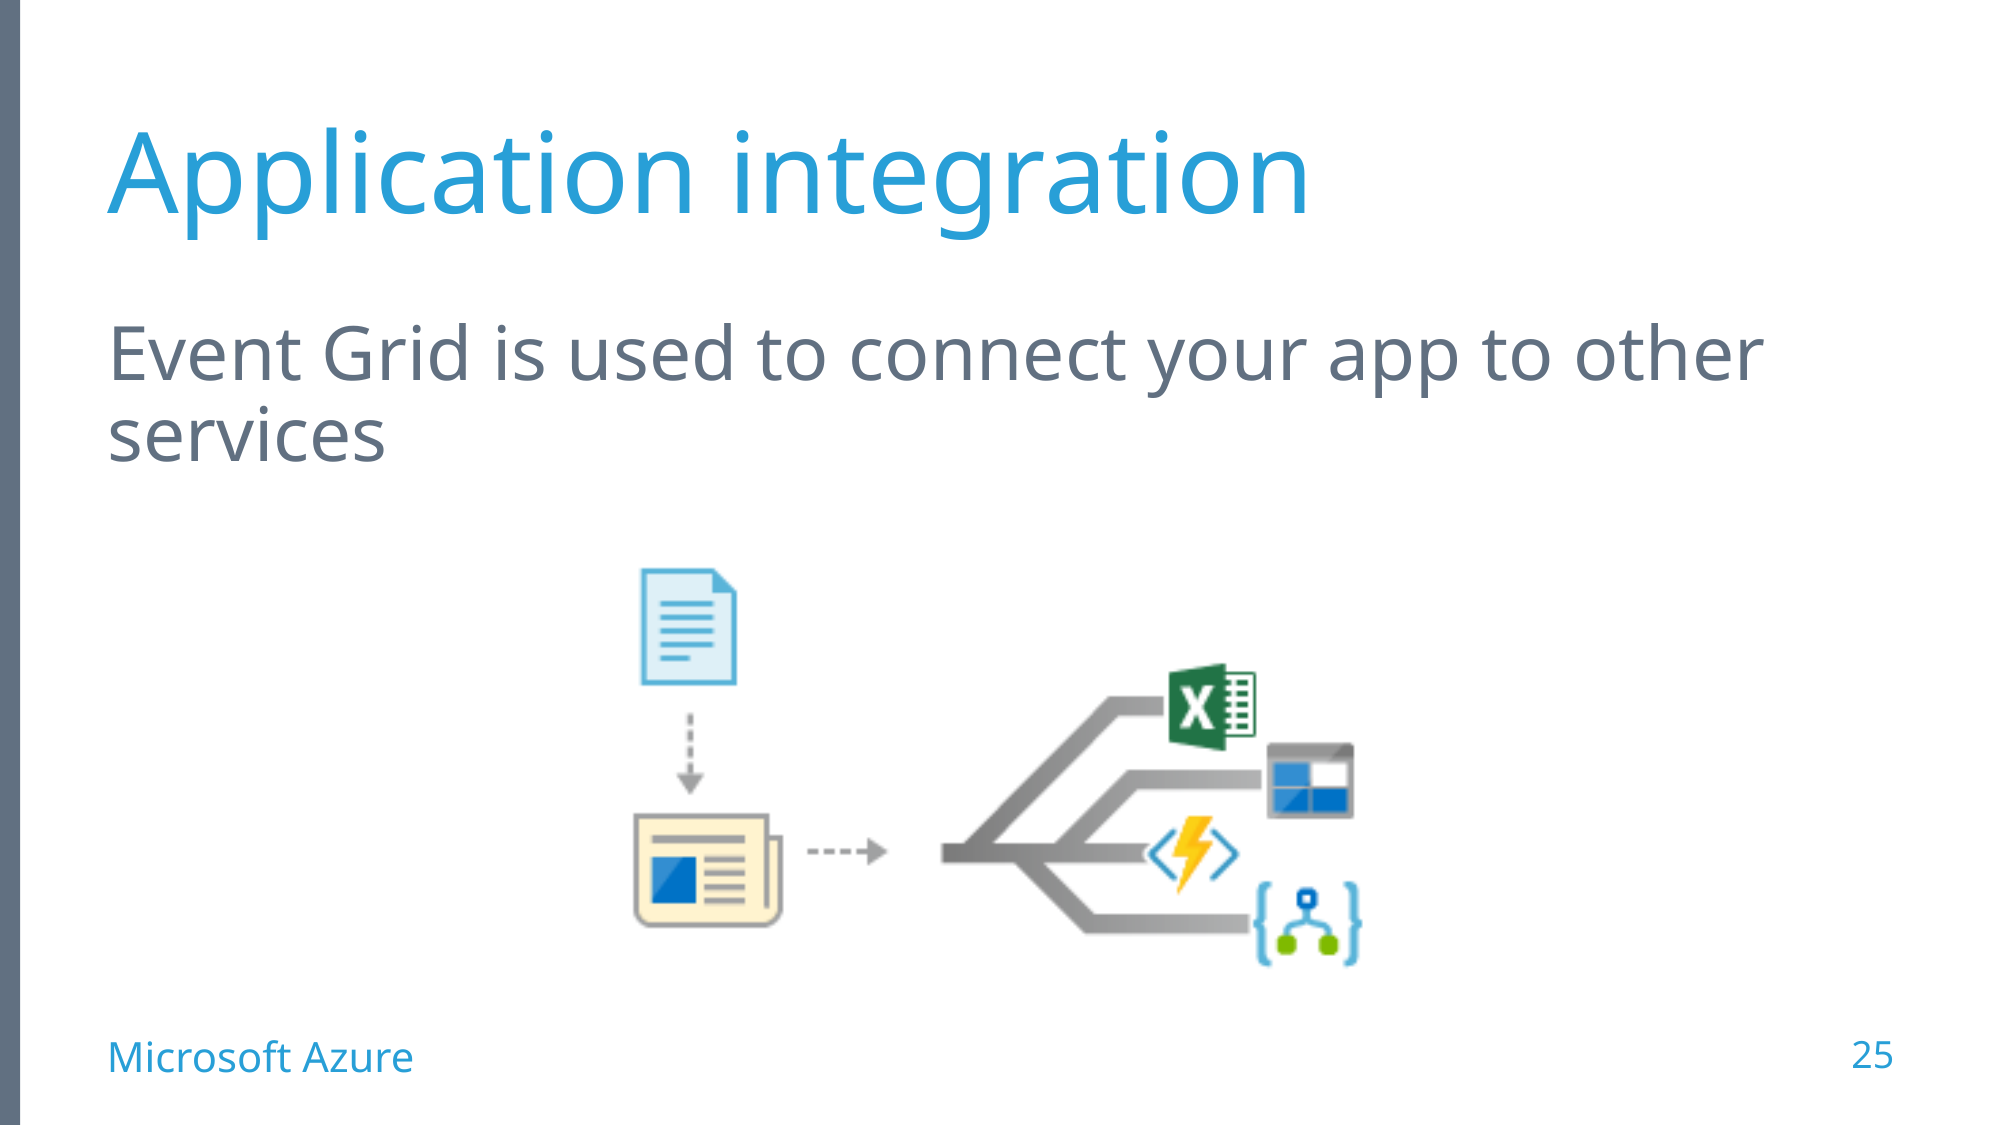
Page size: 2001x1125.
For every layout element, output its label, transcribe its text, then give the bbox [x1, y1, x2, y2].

picture [580, 542, 1420, 1013]
slide_number 25 [1459, 1026, 1910, 1087]
list Event Grid is used to connect your app to other services [92, 307, 1910, 1000]
title Application integration [92, 68, 1910, 286]
